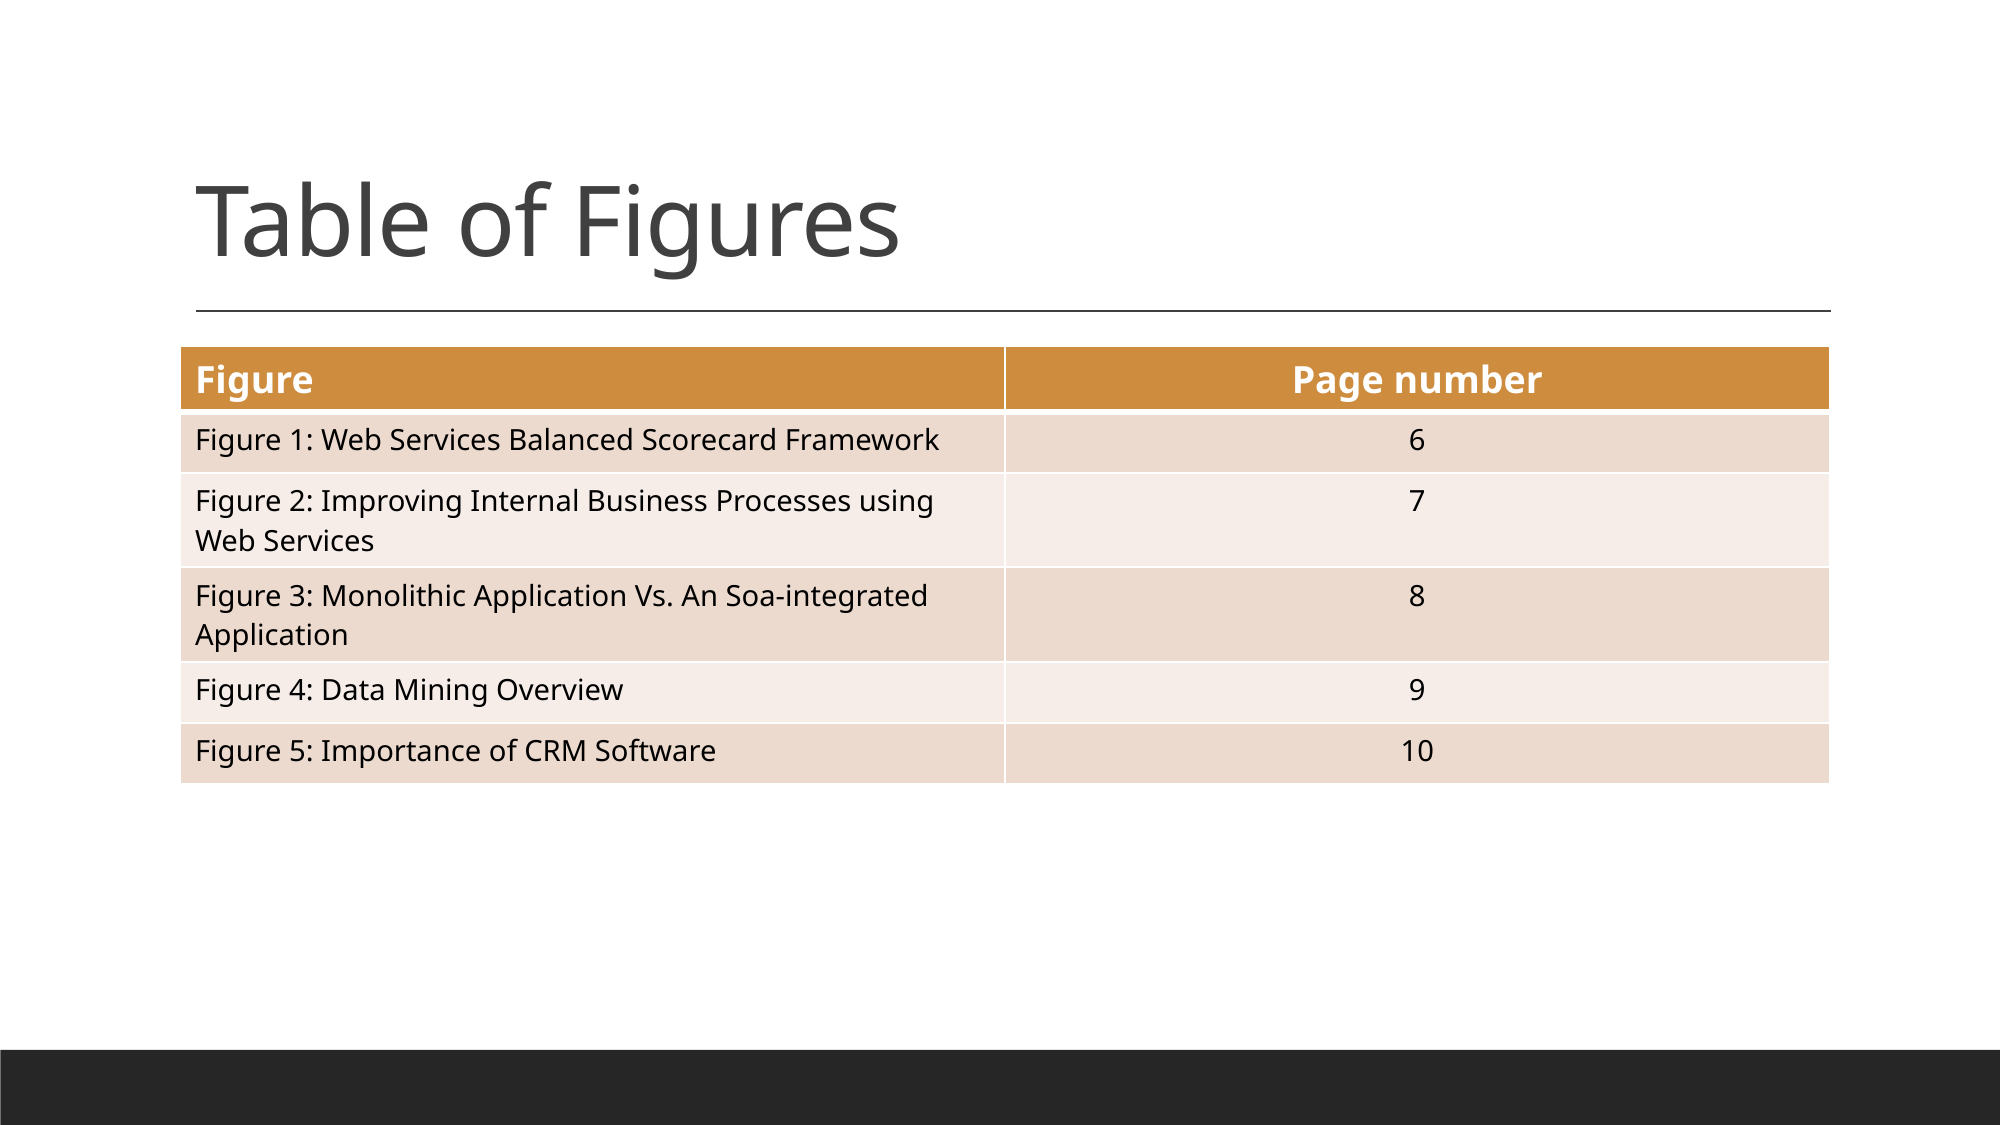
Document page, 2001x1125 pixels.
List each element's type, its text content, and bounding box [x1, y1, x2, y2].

table_header Page number [1006, 347, 1829, 409]
title Table of Figures [180, 47, 1830, 285]
table_cell Figure 3: Monolithic Application Vs. An Soa-integrated Application [181, 568, 1004, 661]
table_header Figure [181, 347, 1004, 409]
table_cell 8 [1006, 568, 1829, 661]
table_cell Figure 1: Web Services Balanced Scorecard Framework [181, 415, 1004, 472]
table_cell 7 [1006, 474, 1829, 566]
table_cell 6 [1006, 415, 1829, 472]
table_cell Figure 2: Improving Internal Business Processes using Web Services [181, 474, 1004, 566]
table_cell 9 [1006, 663, 1829, 722]
table_cell Figure 4: Data Mining Overview [181, 663, 1004, 722]
table_cell 10 [1006, 724, 1829, 783]
table_cell Figure 5: Importance of CRM Software [181, 724, 1004, 783]
